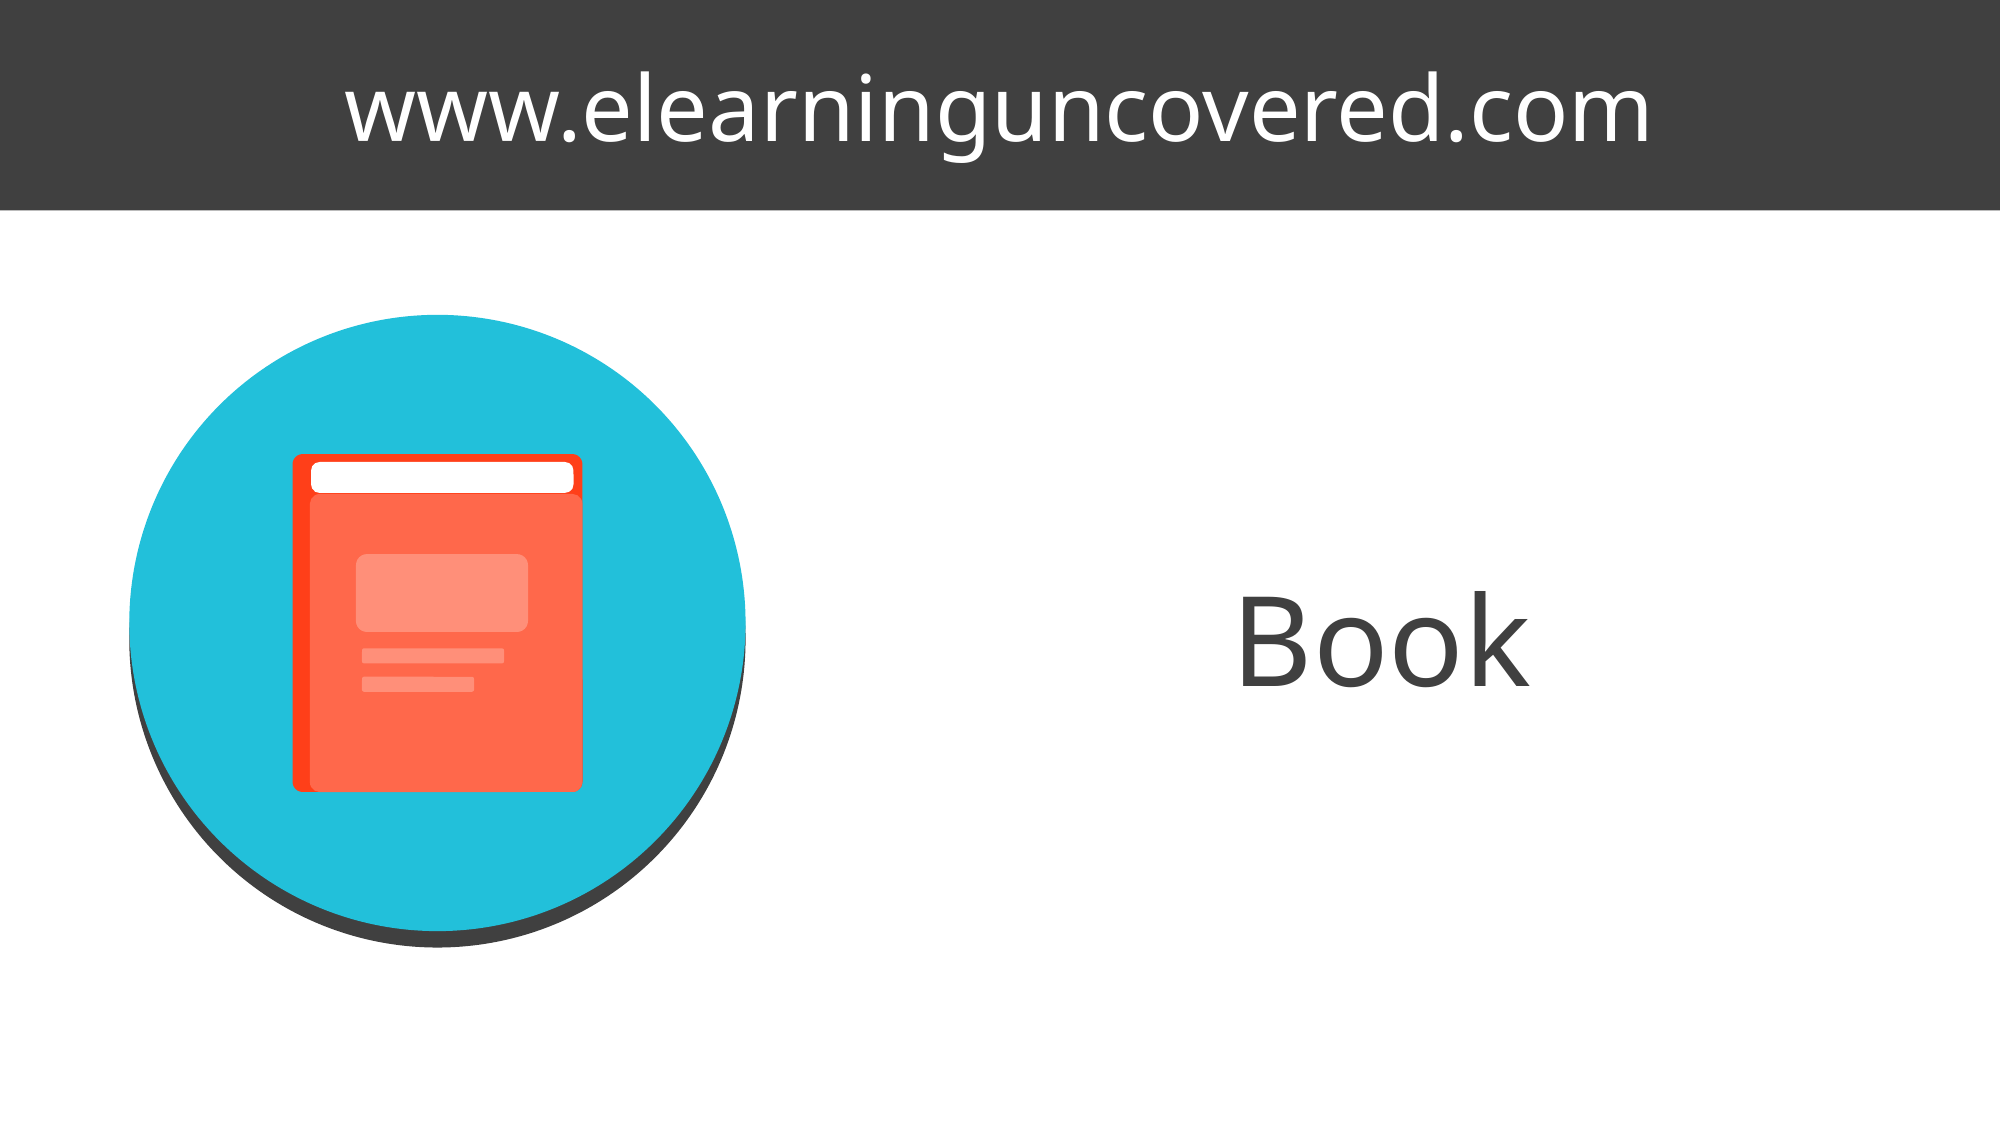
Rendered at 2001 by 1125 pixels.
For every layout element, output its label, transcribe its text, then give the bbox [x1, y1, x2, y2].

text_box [129, 314, 746, 948]
text_box Book [833, 554, 1930, 719]
